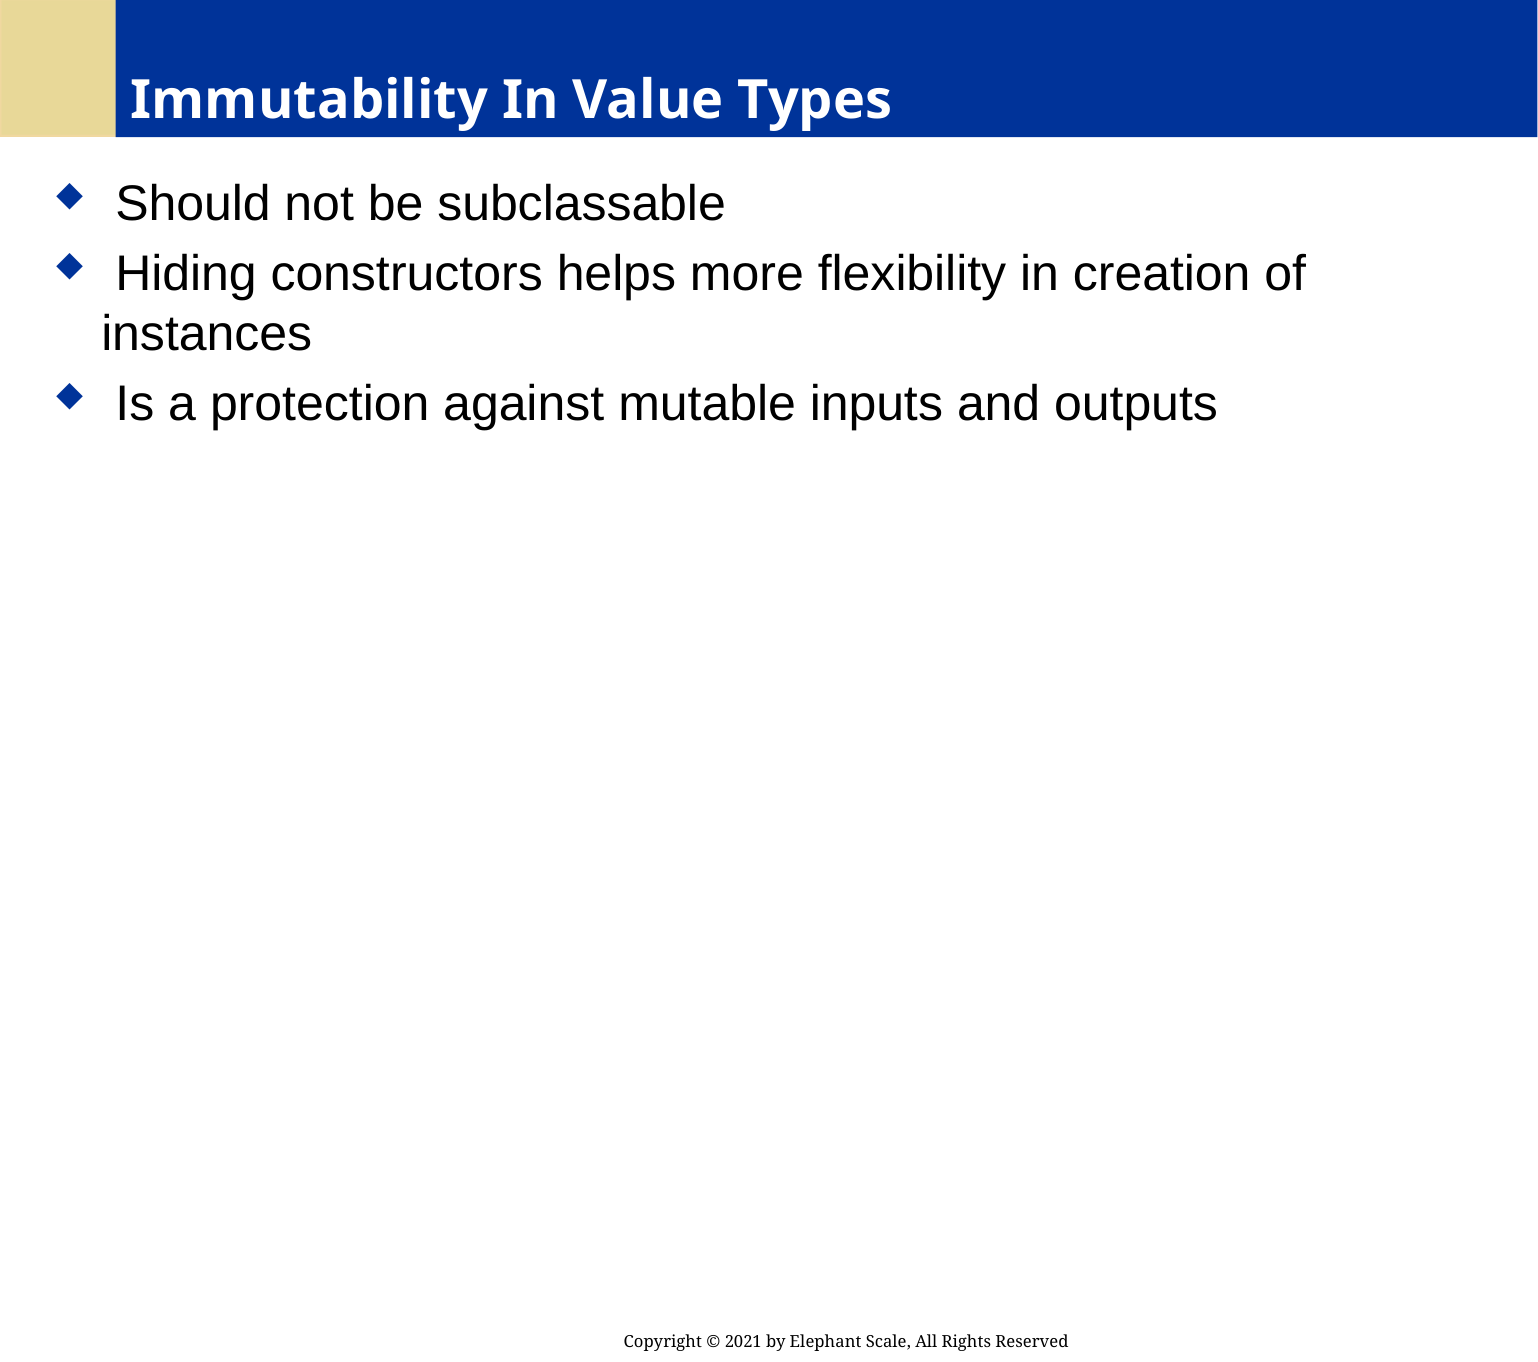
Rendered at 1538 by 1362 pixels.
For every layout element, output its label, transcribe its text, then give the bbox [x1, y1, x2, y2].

list Should not be subclassable Hiding constructors helps more flexibility in creation of instances Is a protection against mutable inputs and outputs [38, 162, 1500, 1284]
picture [0, 0, 115, 137]
title Immutability In Value Types [115, 0, 1538, 138]
text_box Copyright © 2021 by Elephant Scale, All Rights Reserved [608, 1322, 1085, 1358]
